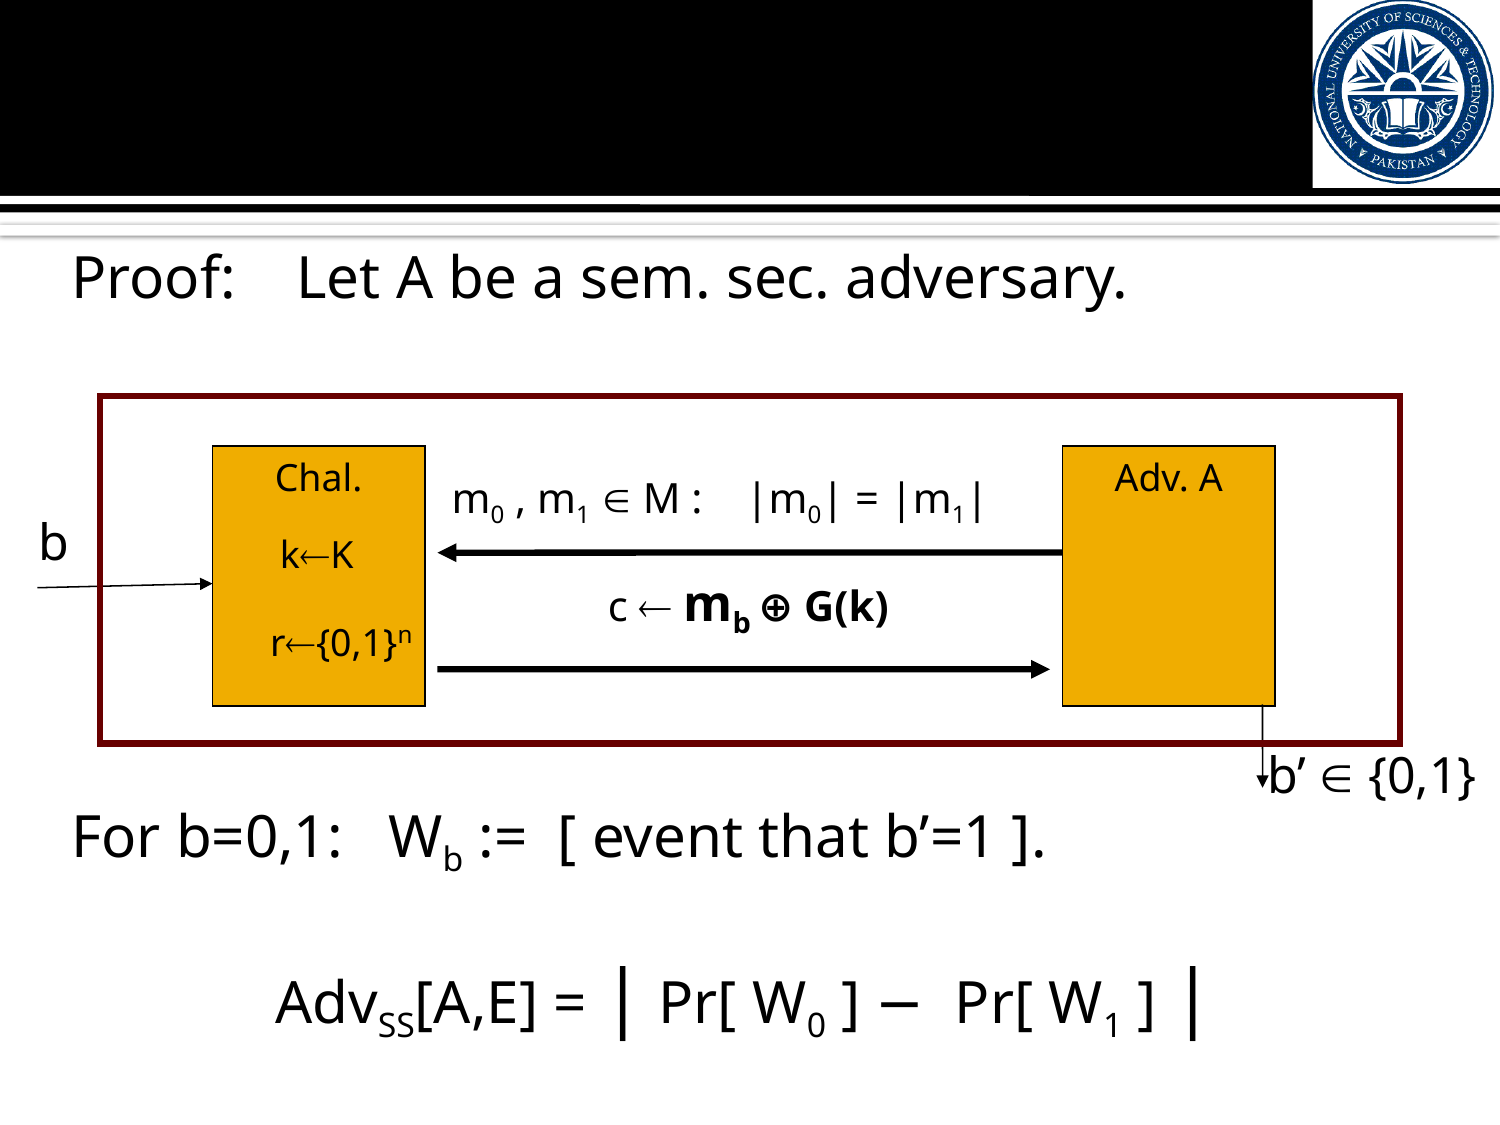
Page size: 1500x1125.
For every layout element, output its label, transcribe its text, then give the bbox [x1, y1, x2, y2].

list Proof: Let A be a sem. sec. adversary. For b=0,1: Wb := [ event that b’=1 ]. AdvSS[A,E] = | Pr[ W0 ] − Pr[ W1 ] | [62, 822, 1463, 1063]
picture [1312, 0, 1500, 188]
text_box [24, 396, 1481, 813]
list Proof: Let A be a sem. sec. adversary. For b=0,1: Wb := [ event that b’=1 ]. AdvSS[A,E] = | Pr[ W0 ] − Pr[ W1 ] | [62, 224, 1463, 394]
